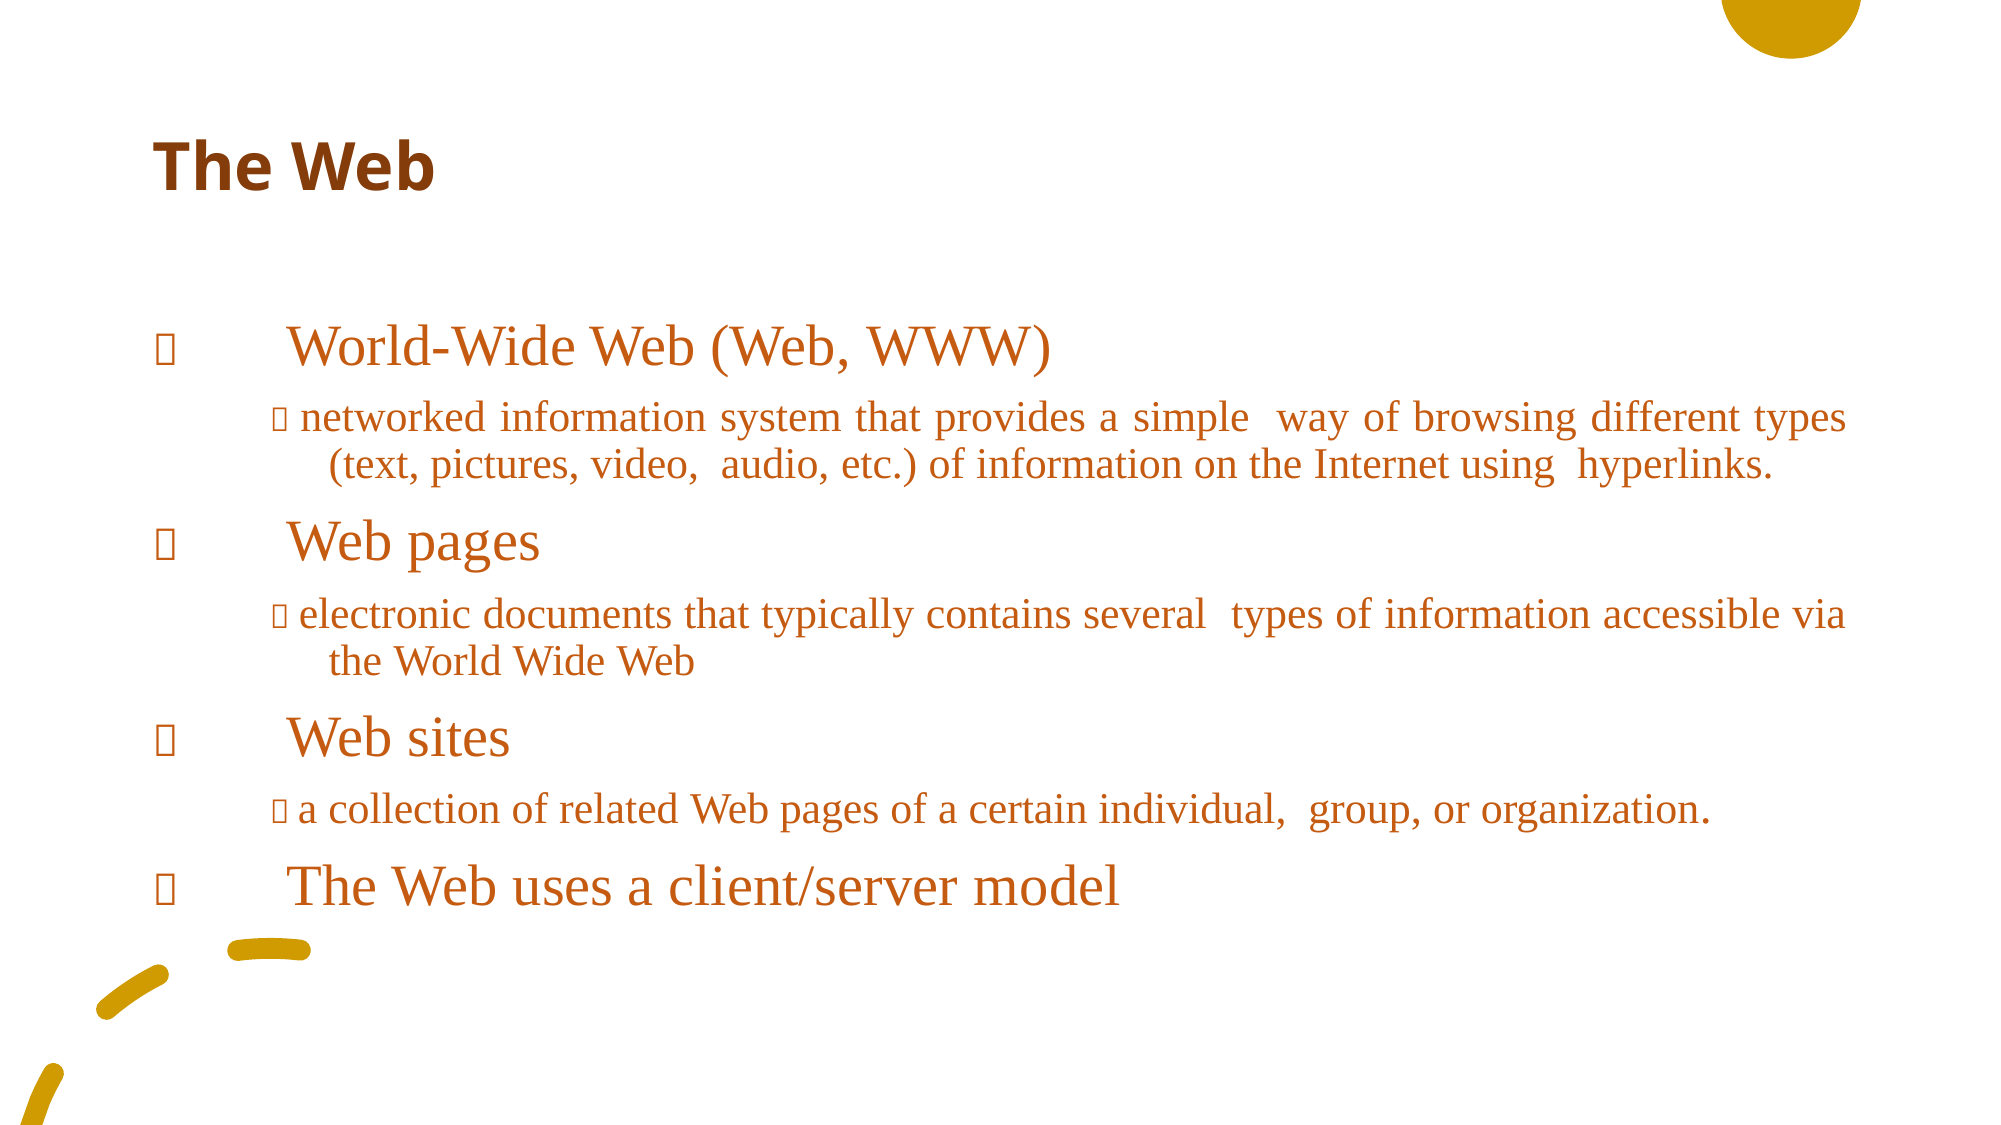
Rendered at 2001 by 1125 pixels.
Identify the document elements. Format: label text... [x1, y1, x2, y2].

title The Web [137, 59, 1863, 278]
list  World-Wide Web (Web, WWW)  networked information system that provides a simple way of browsing different types (text, pictures, video, audio, etc.) of information on the Internet using hyperlinks.  Web pages  electronic documents that typically contains several types of information accessible via the World Wide Web  Web sites  a collection of related Web pages of a certain individual, group, or organization.  The Web uses a client/server model [137, 299, 1863, 933]
